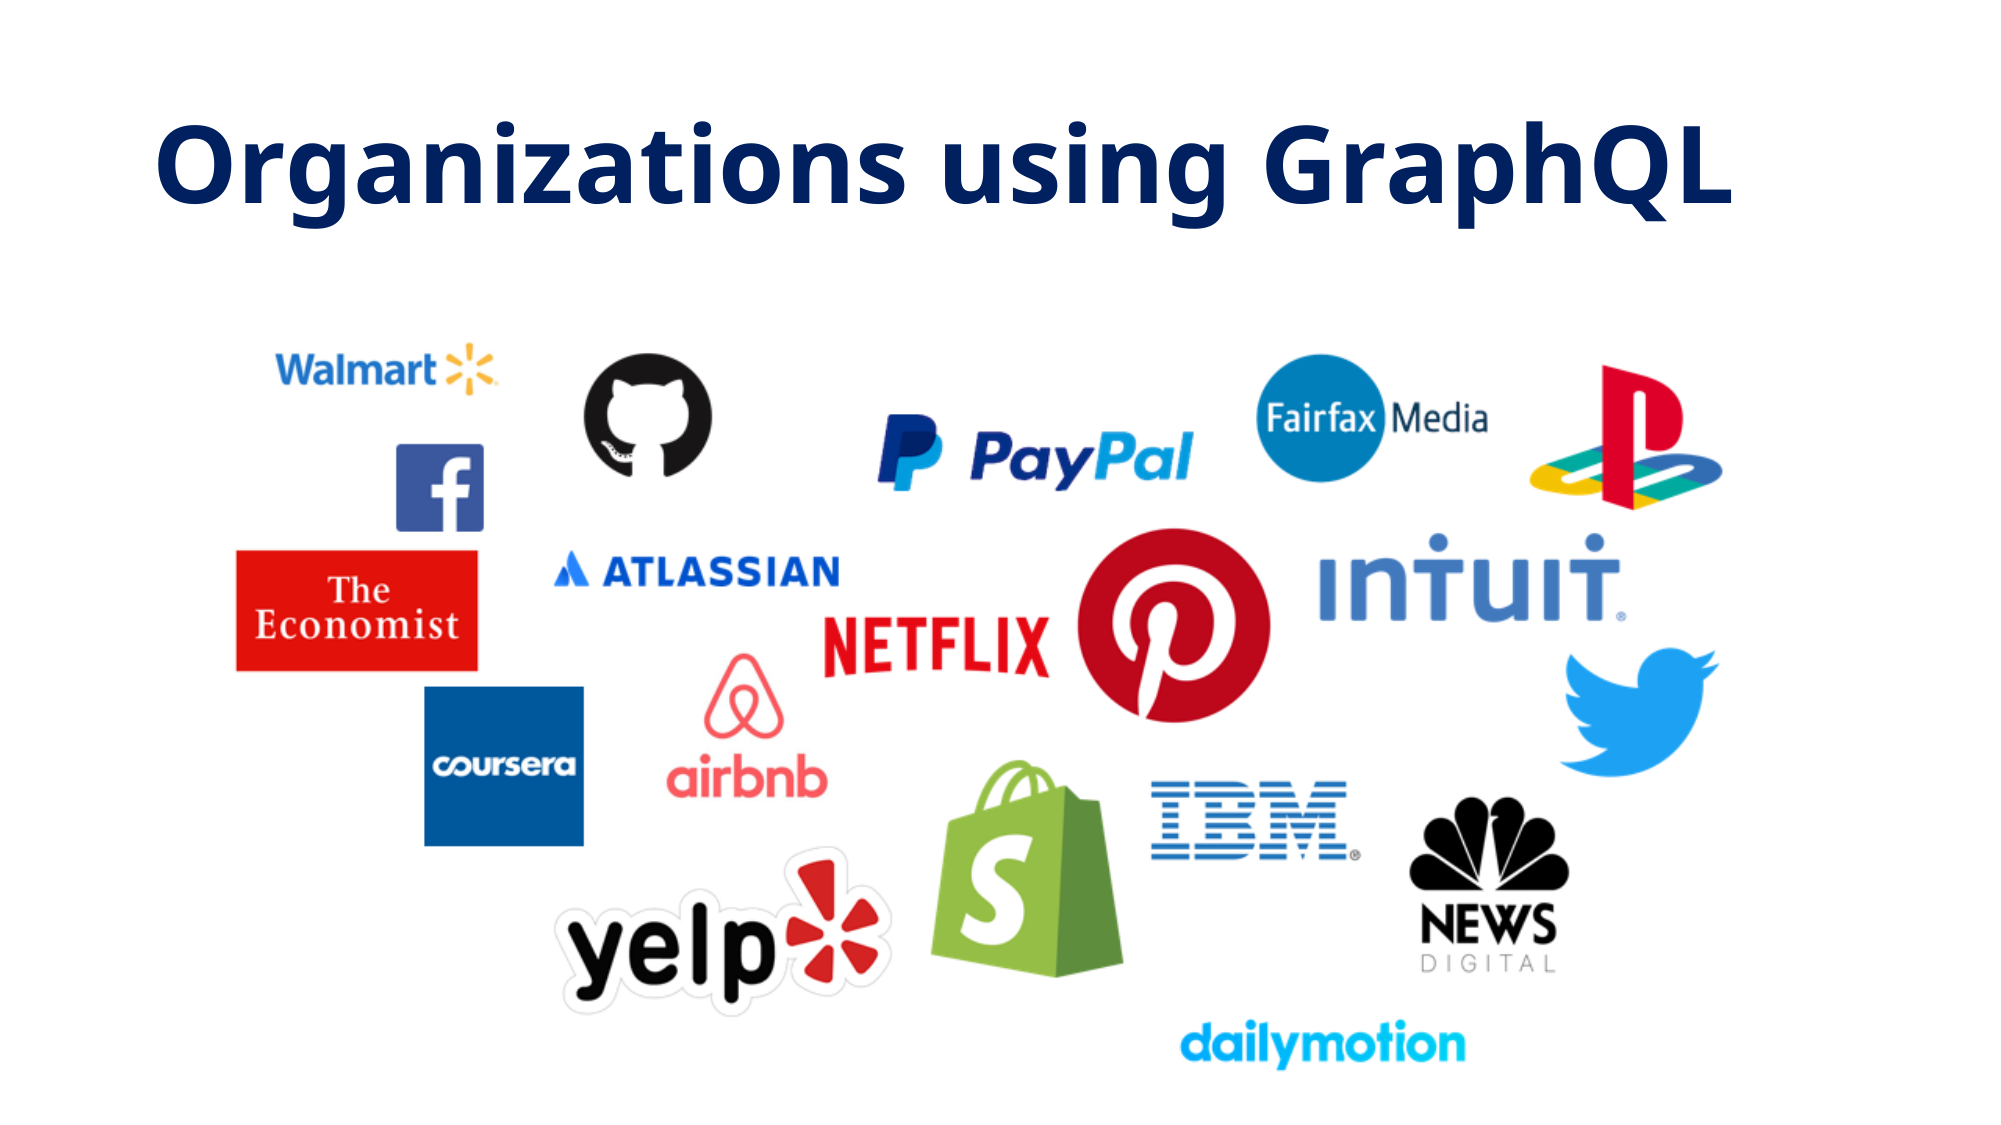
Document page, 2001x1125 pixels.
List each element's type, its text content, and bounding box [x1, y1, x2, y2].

title Organizations using GraphQL [137, 59, 1863, 278]
picture [201, 316, 1757, 1100]
